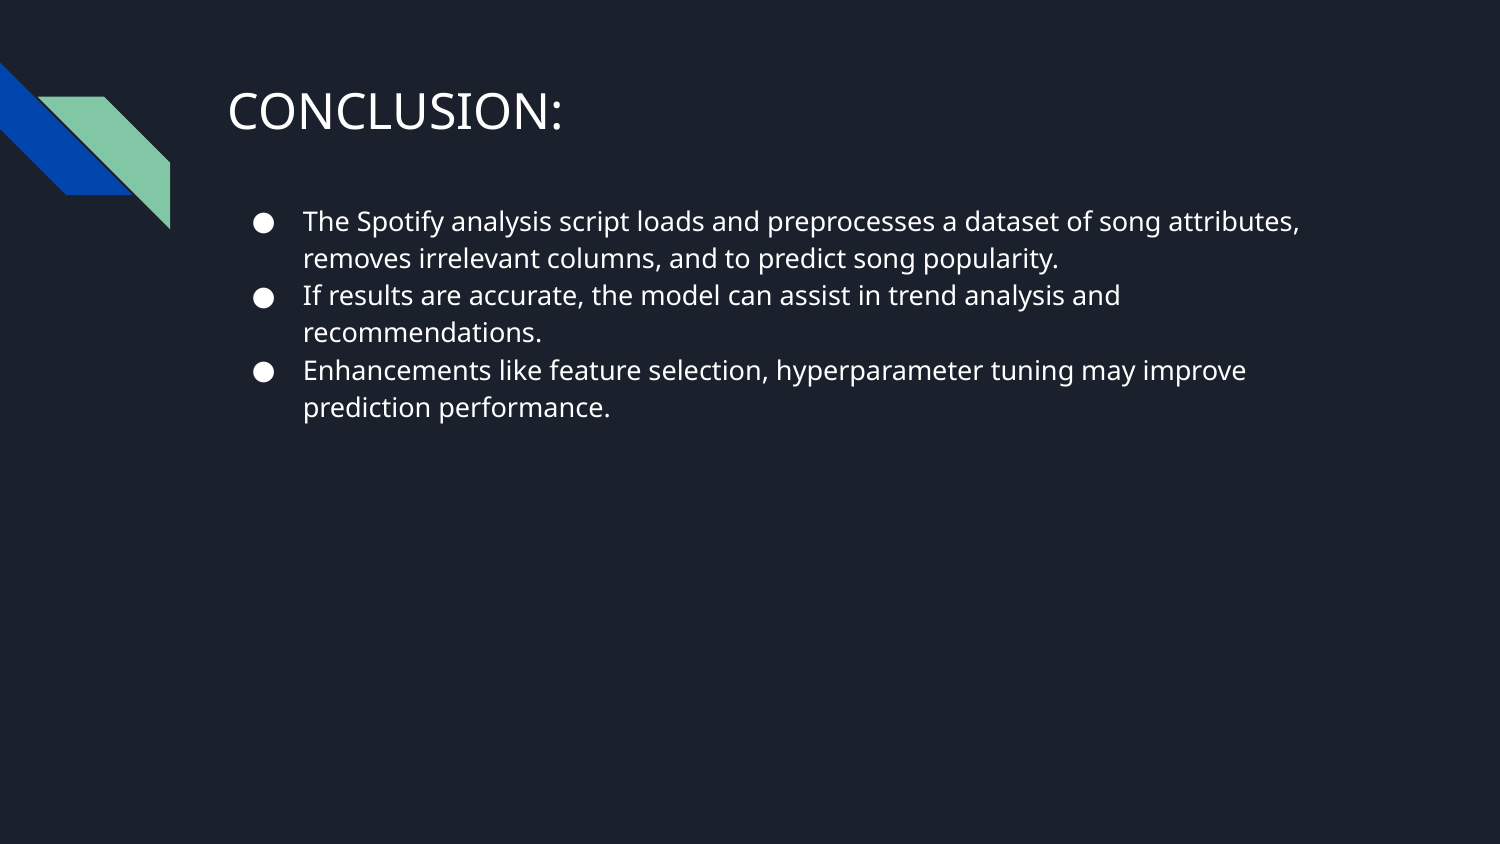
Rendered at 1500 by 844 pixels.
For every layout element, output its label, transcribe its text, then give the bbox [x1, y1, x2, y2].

title CONCLUSION: [212, 64, 1329, 169]
list The Spotify analysis script loads and preprocesses a dataset of song attributes, removes irrelevant columns, and to predict song popularity. If results are accurate, the model can assist in trend analysis and recommendations. Enhancements like feature selection, hyperparameter tuning may improve prediction performance. [212, 184, 1368, 735]
